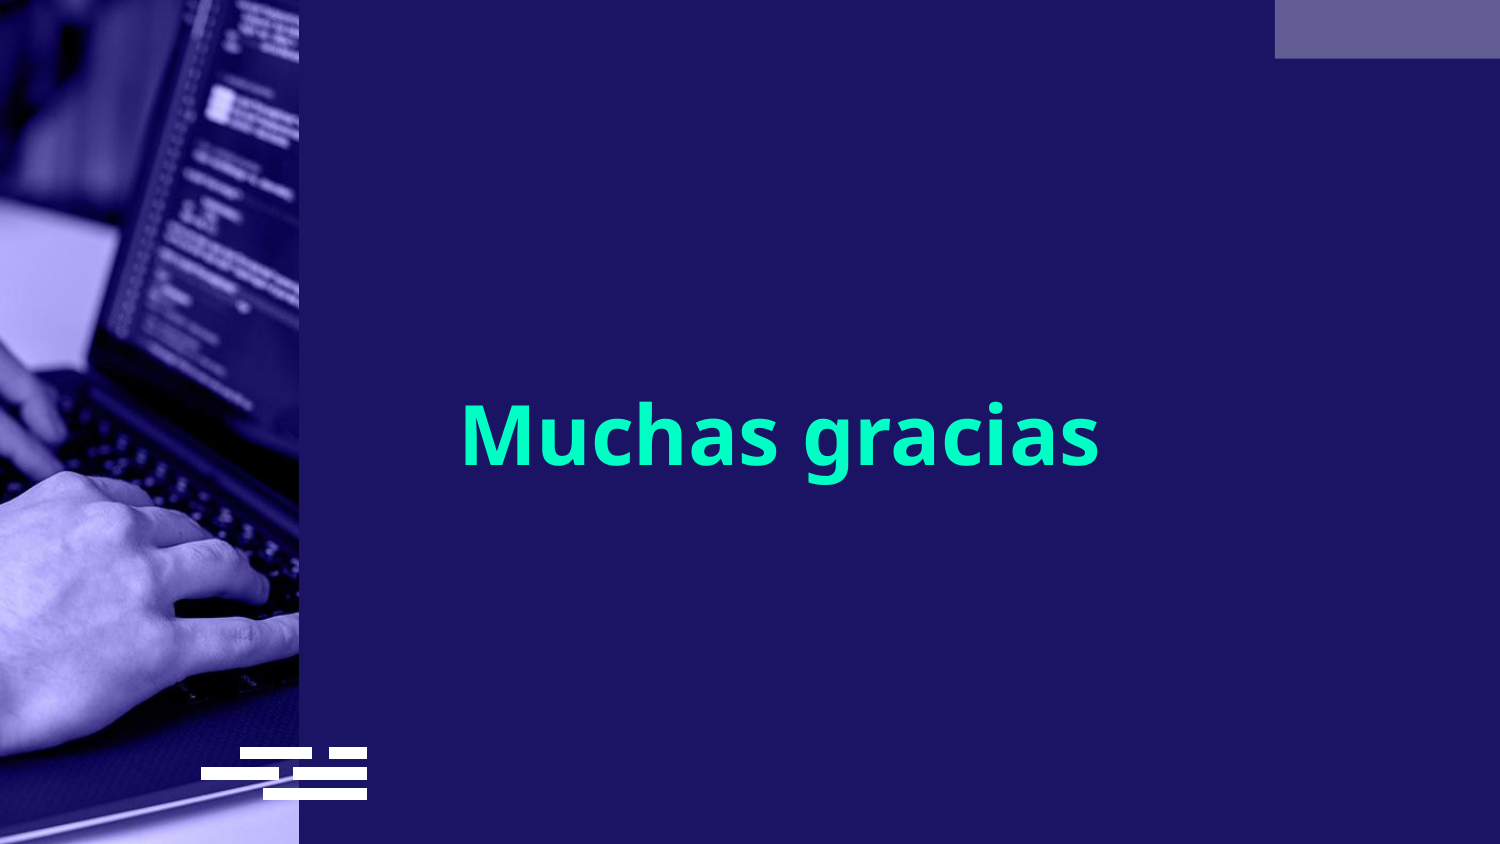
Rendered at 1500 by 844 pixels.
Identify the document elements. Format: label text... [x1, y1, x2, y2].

title Muchas gracias [304, 367, 1321, 477]
picture [0, 0, 300, 844]
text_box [200, 746, 368, 801]
